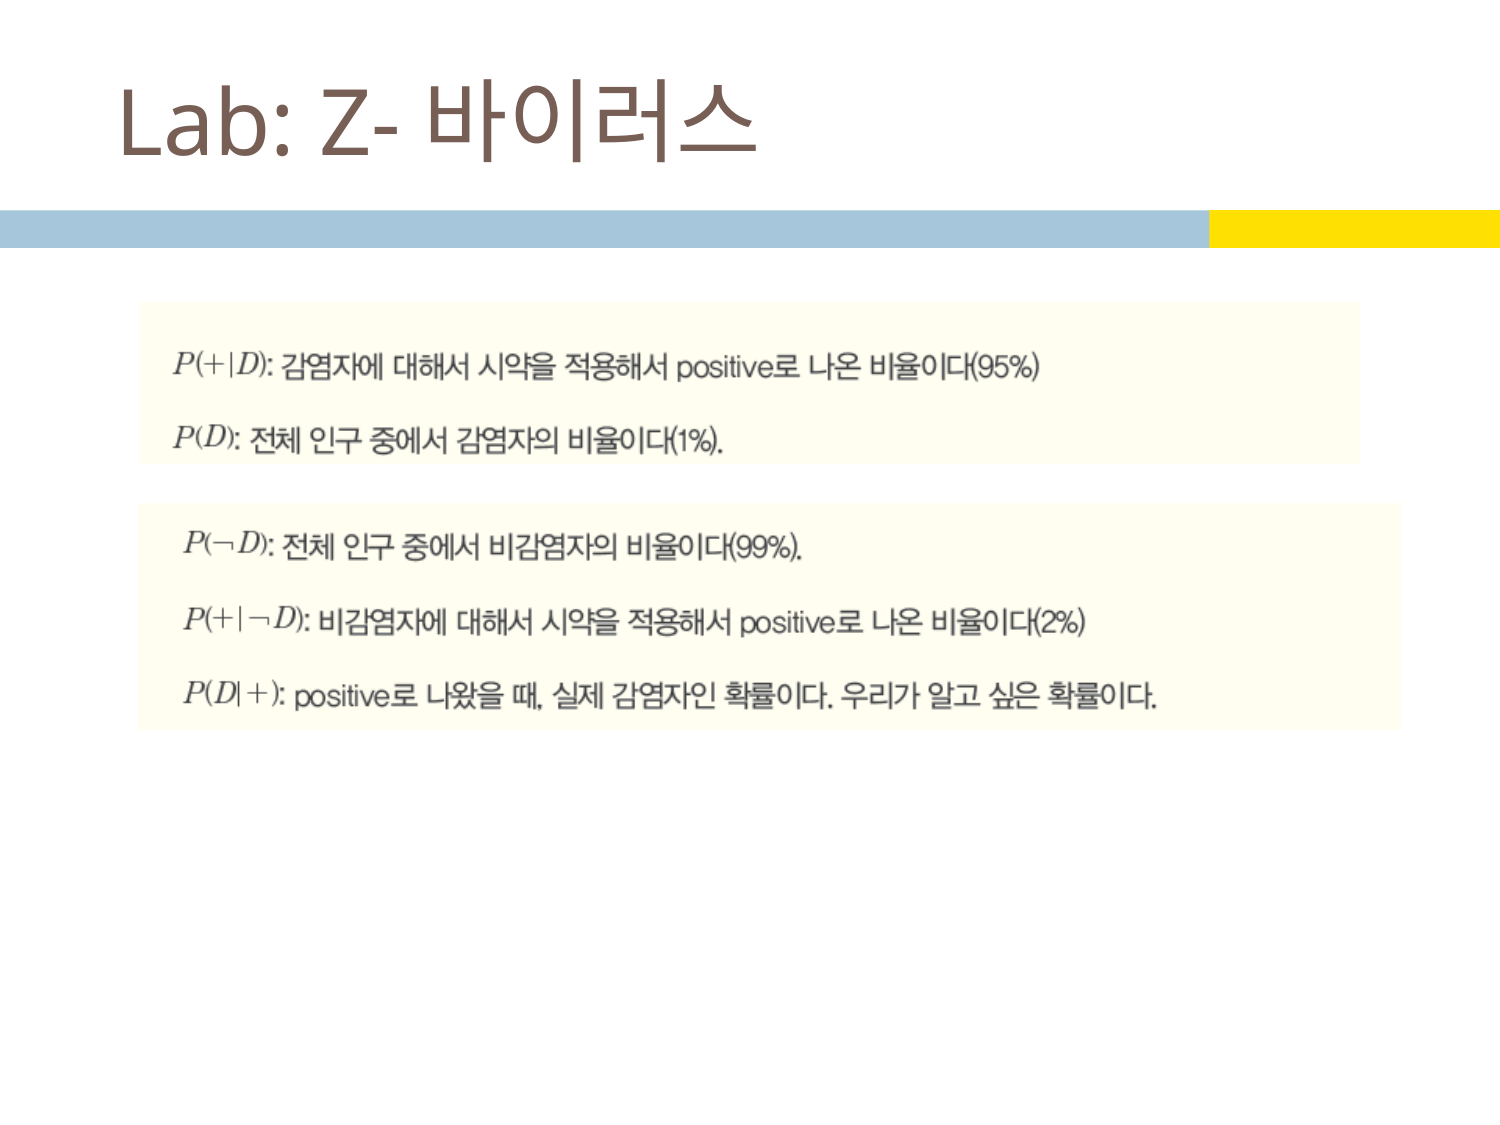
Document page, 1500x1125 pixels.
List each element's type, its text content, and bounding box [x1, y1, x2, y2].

title Lab: Z-바이러스 [100, 37, 1438, 200]
picture [137, 503, 1401, 731]
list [140, 302, 1360, 464]
